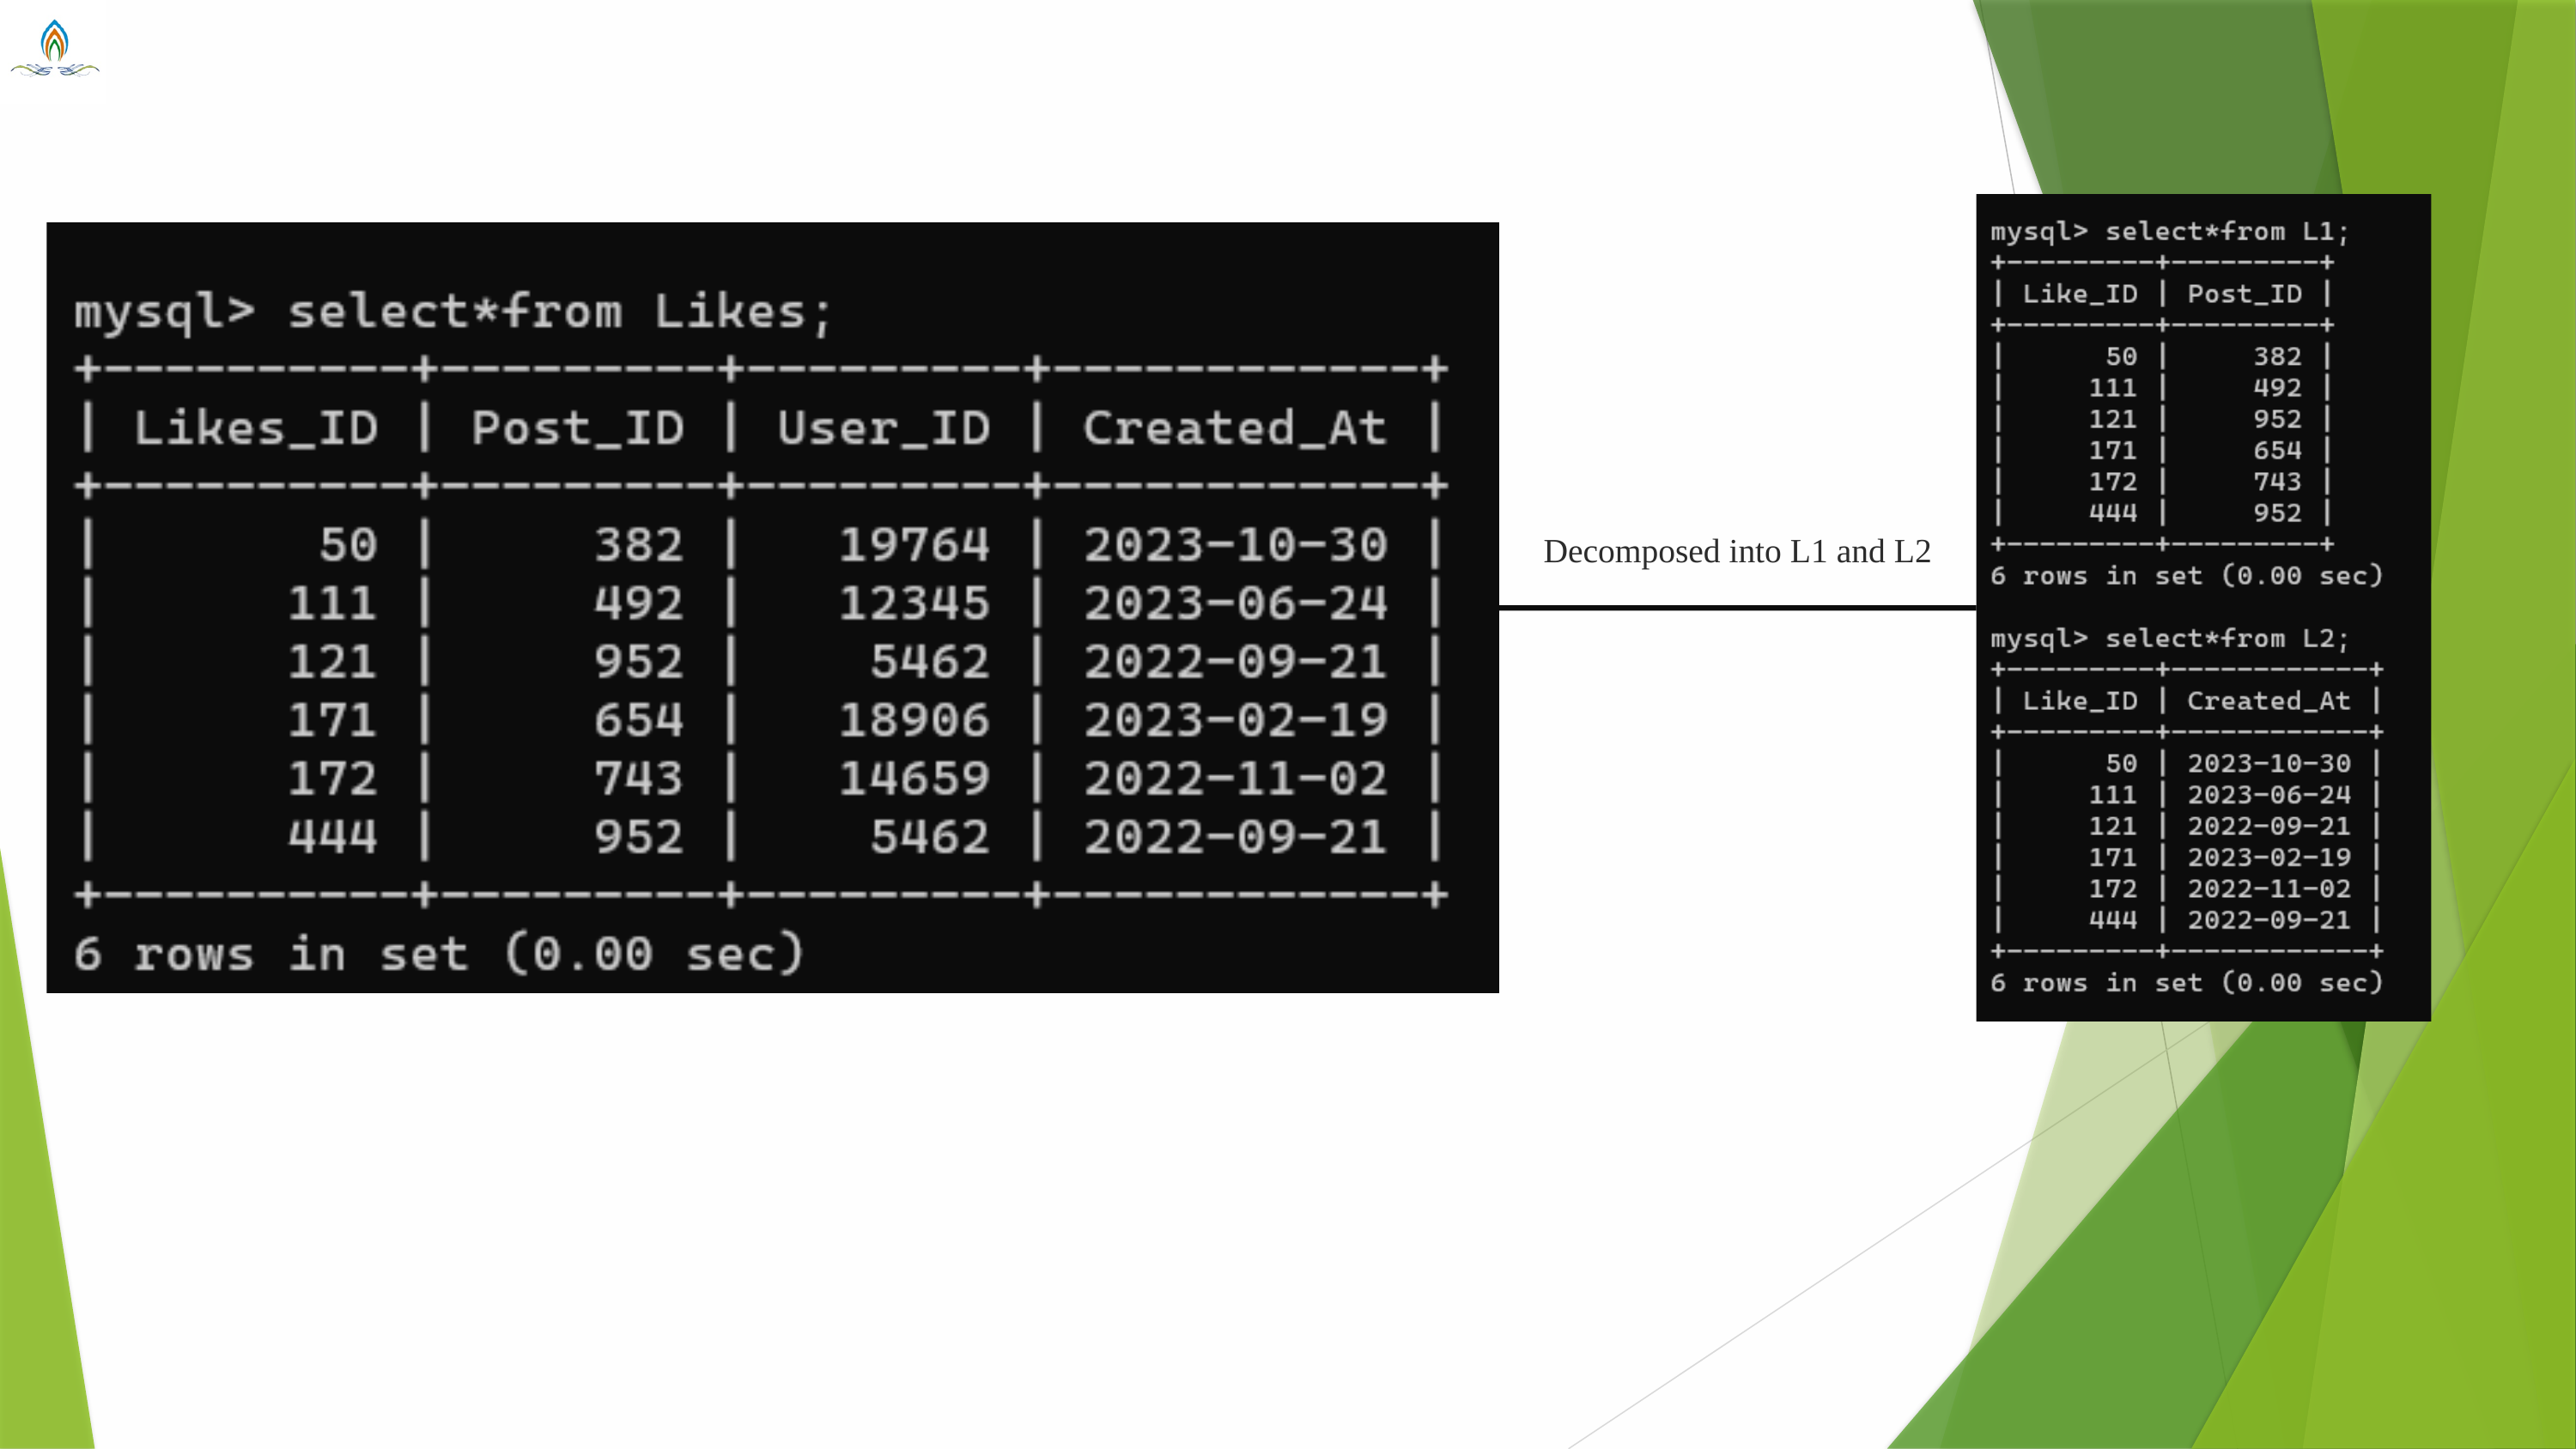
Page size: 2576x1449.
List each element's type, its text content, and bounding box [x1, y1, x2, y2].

text_box Decomposed into L1 and L2 [1516, 522, 1959, 570]
text_box [1976, 194, 2432, 1022]
text_box [46, 222, 1499, 994]
text_box [0, 0, 106, 104]
